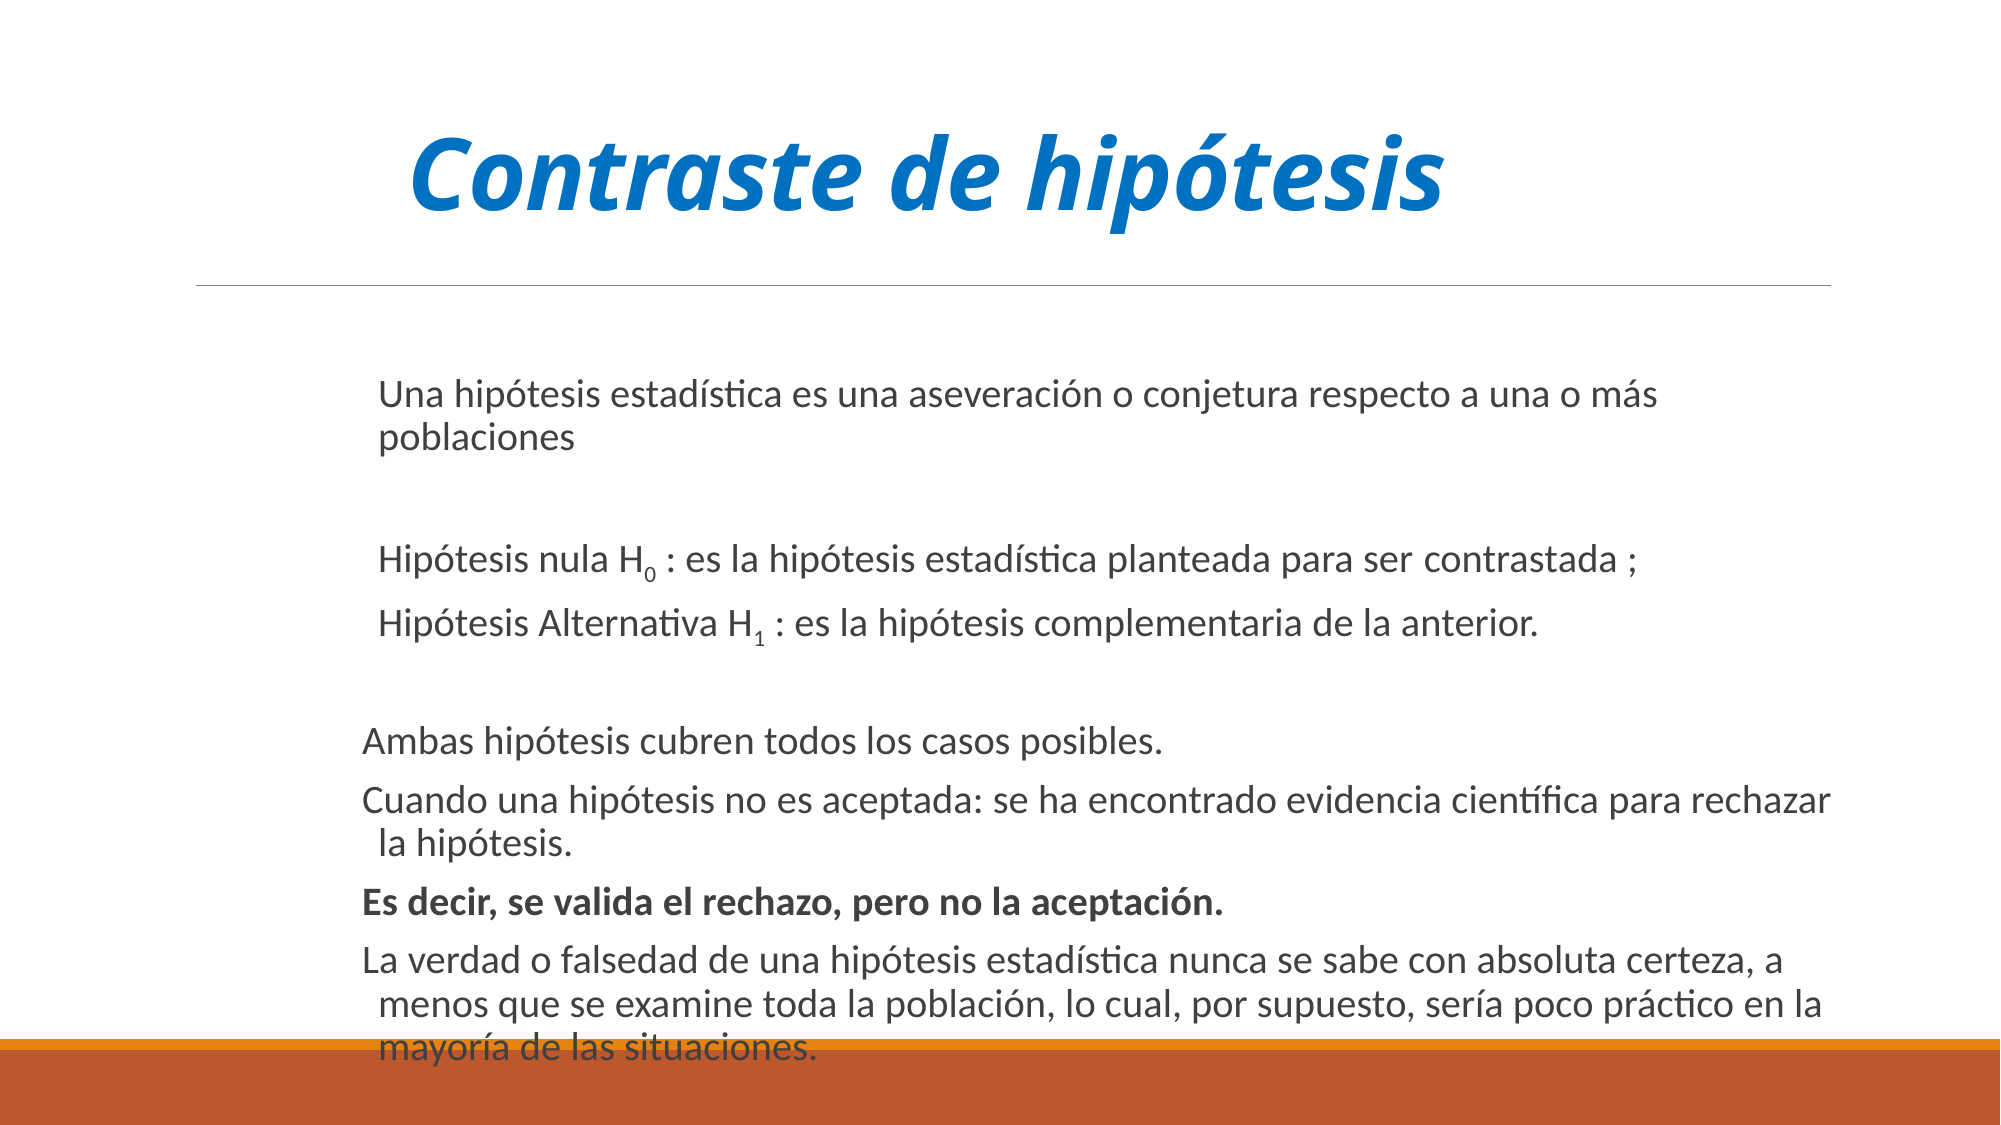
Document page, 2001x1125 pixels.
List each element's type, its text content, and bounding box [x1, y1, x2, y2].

list Una hipótesis estadística es una aseveración o conjetura respecto a una o más poblaciones Hipótesis nula H0 : es la hipótesis estadística planteada para ser contrastada ; Hipótesis Alternativa H1 : es la hipótesis complementaria de la anterior. Ambas hipótesis cubren todos los casos posibles. Cuando una hipótesis no es aceptada: se ha encontrado evidencia científica para rechazar la hipótesis. Es decir, se valida el rechazo, pero no la aceptación. La verdad o falsedad de una hipótesis estadística nunca se sabe con absoluta certeza, a menos que se examine toda la población, lo cual, por supuesto, sería poco práctico en la mayoría de las situaciones. [362, 314, 1835, 1089]
title Contraste de hipótesis [392, 0, 2000, 238]
